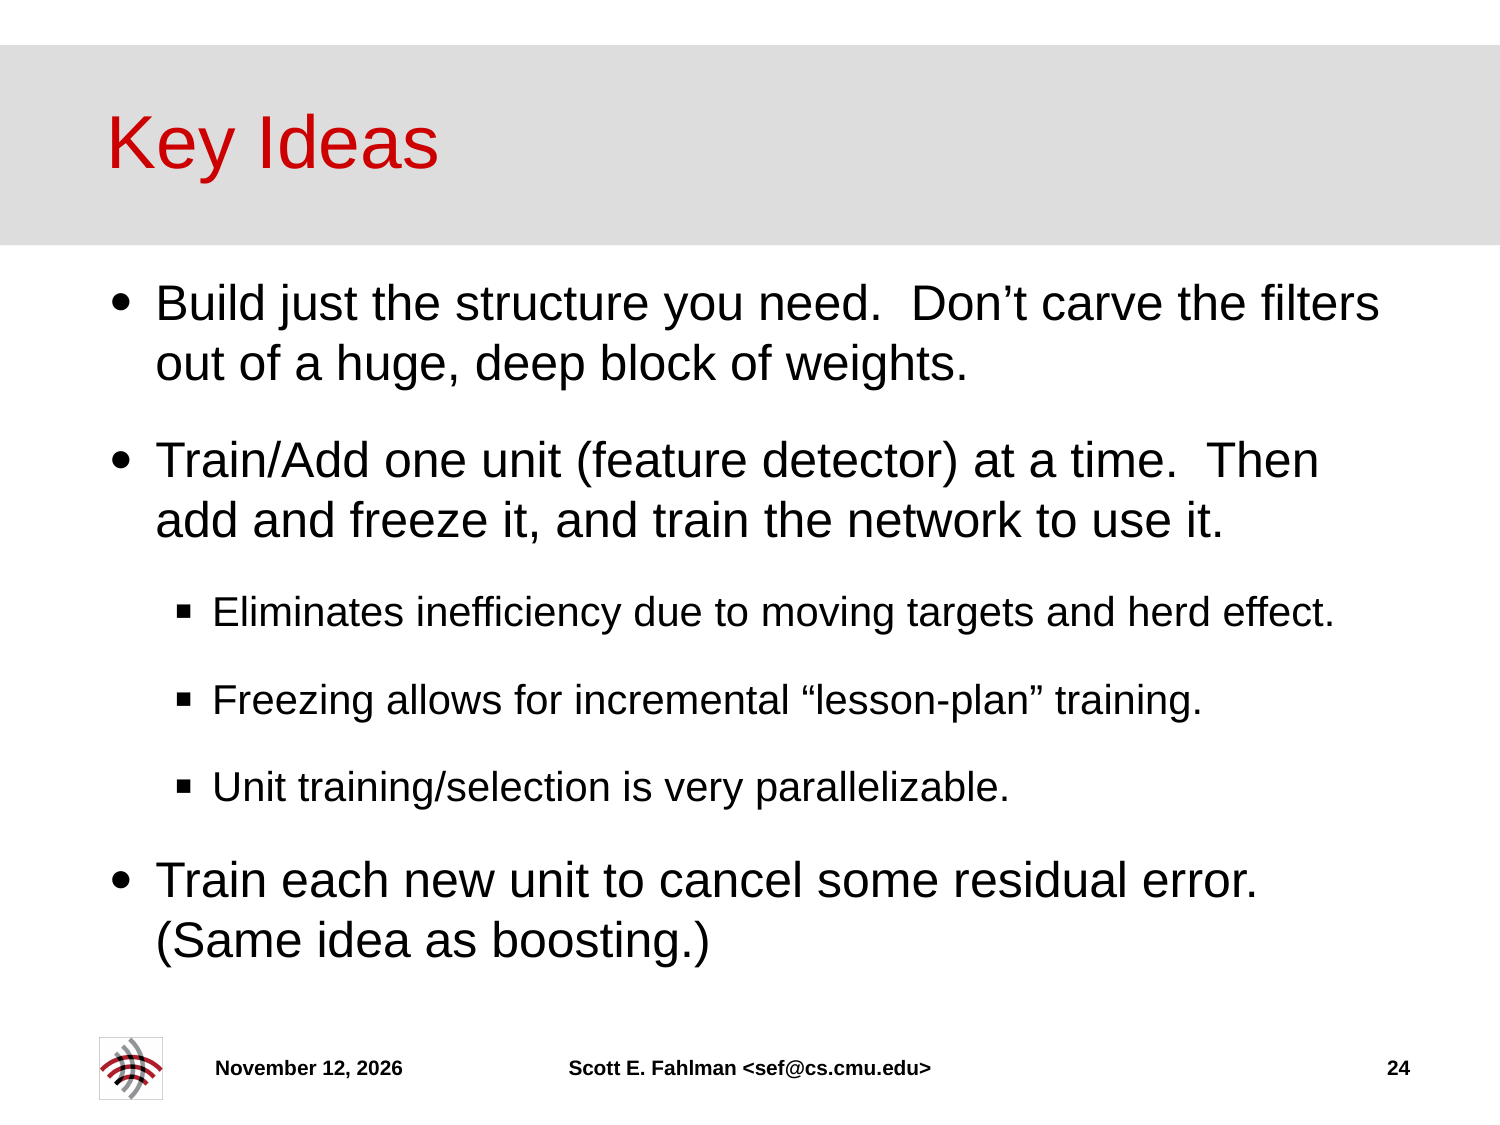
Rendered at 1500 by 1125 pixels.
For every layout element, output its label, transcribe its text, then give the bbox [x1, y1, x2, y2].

picture [99, 1037, 163, 1100]
title Key Ideas [91, 44, 1426, 233]
list Build just the structure you need. Don’t carve the filters out of a huge, deep block of weights. Train/Add one unit (feature detector) at a time. Then add and freeze it, and train the network to use it. Eliminates inefficiency due to moving targets and herd effect. Freezing allows for incremental “lesson-plan” training. Unit training/selection is very parallelizable. Train each new unit to cancel some residual error. (Same idea as boosting.) [74, 262, 1426, 1006]
slide_number 24 [1074, 1049, 1426, 1088]
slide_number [199, 1049, 424, 1088]
footer Scott E. Fahlman <sef@cs.cmu.edu> [424, 1049, 1074, 1088]
